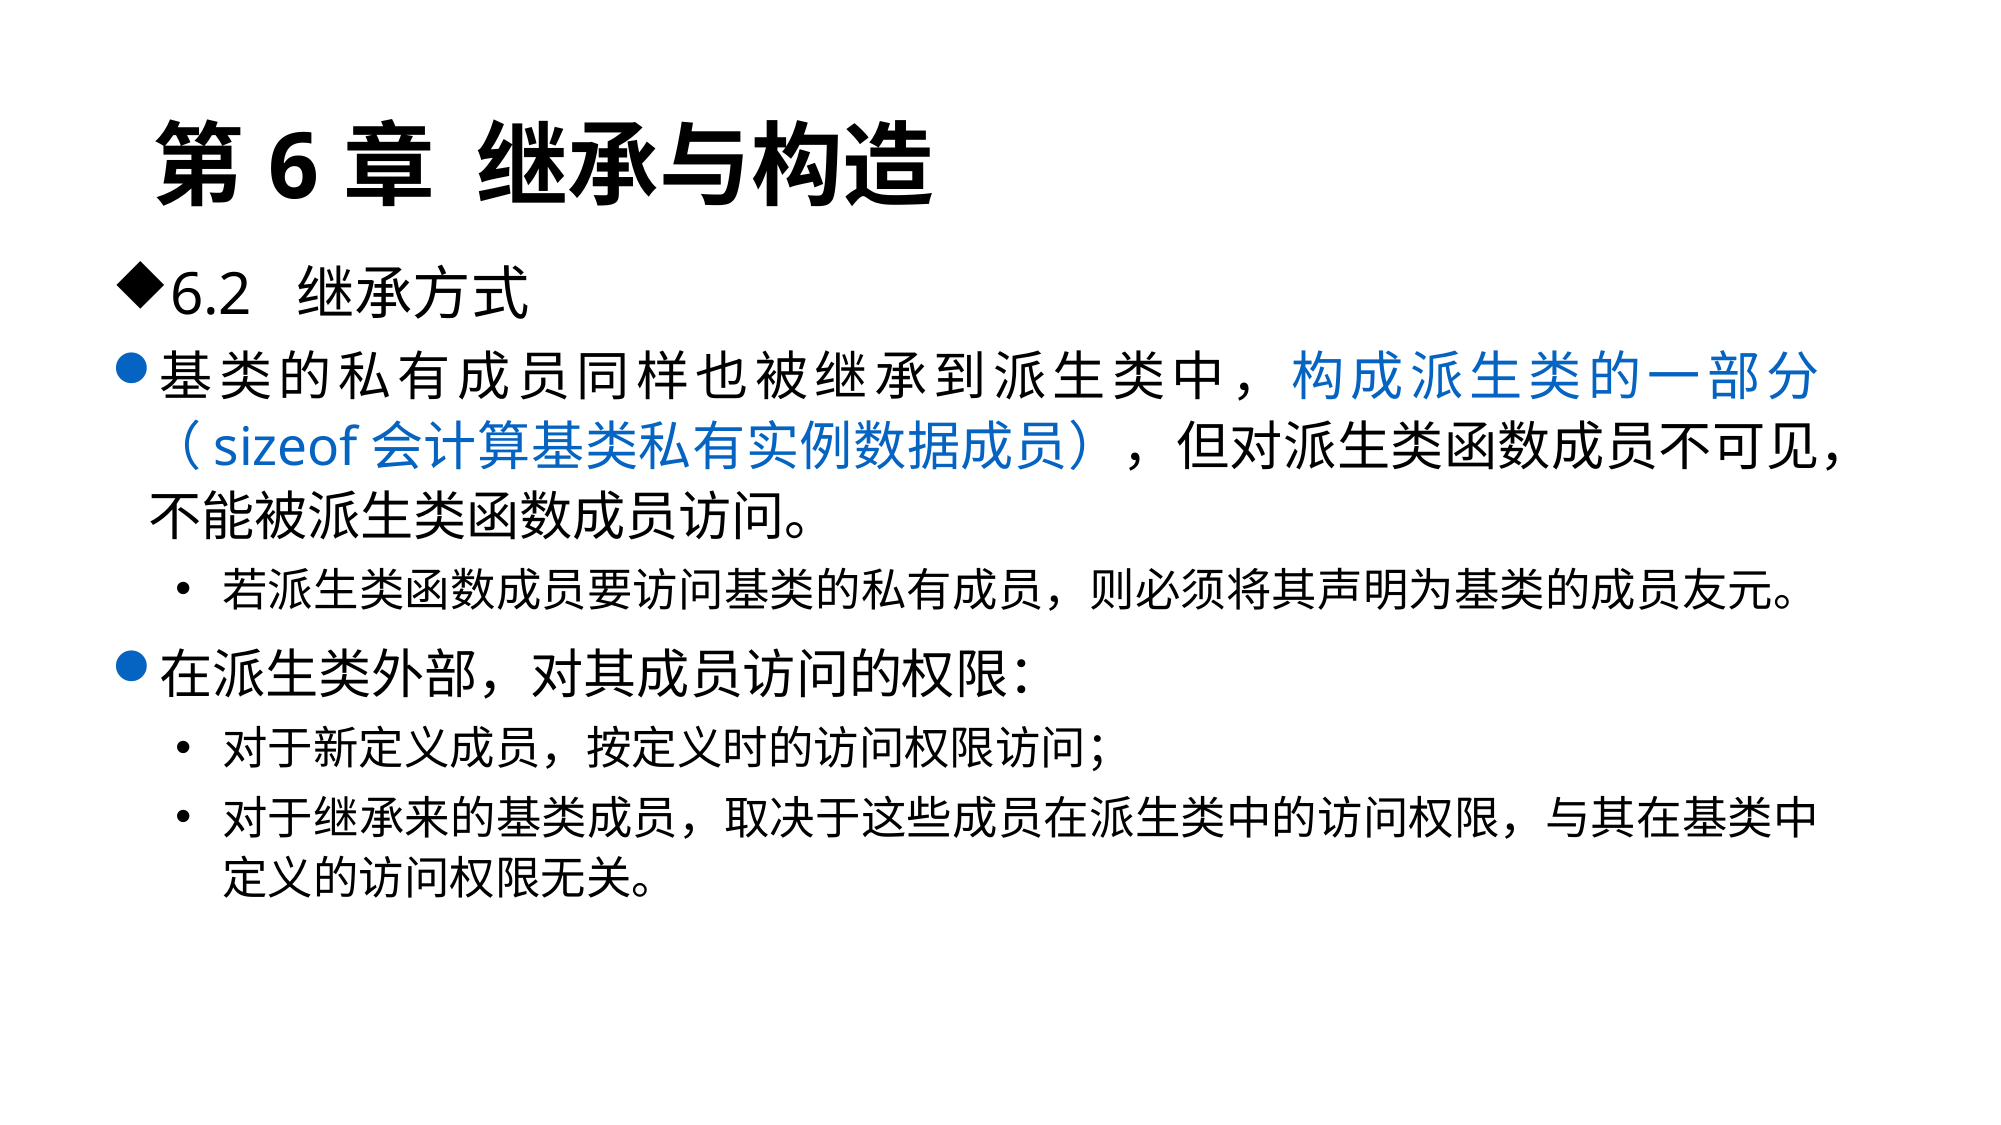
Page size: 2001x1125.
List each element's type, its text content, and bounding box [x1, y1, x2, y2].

text_box 基类的私有成员同样也被继承到派生类中，构成派生类的一部分（sizeof会计算基类私有实例数据成员），但对派生类函数成员不可见，不能被派生类函数成员访问。 若派生类函数成员要访问基类的私有成员，则必须将其声明为基类的成员友元。 在派生类外部，对其成员访问的权限： 对于新定义成员，按定义时的访问权限访问； 对于继承来的基类成员，取决于这些成员在派生类中的访问权限，与其在基类中定义的访问权限无关。 [96, 328, 1835, 971]
title 第6章 继承与构造 [137, 59, 1863, 278]
list 6.2 继承方式 [96, 257, 1822, 328]
